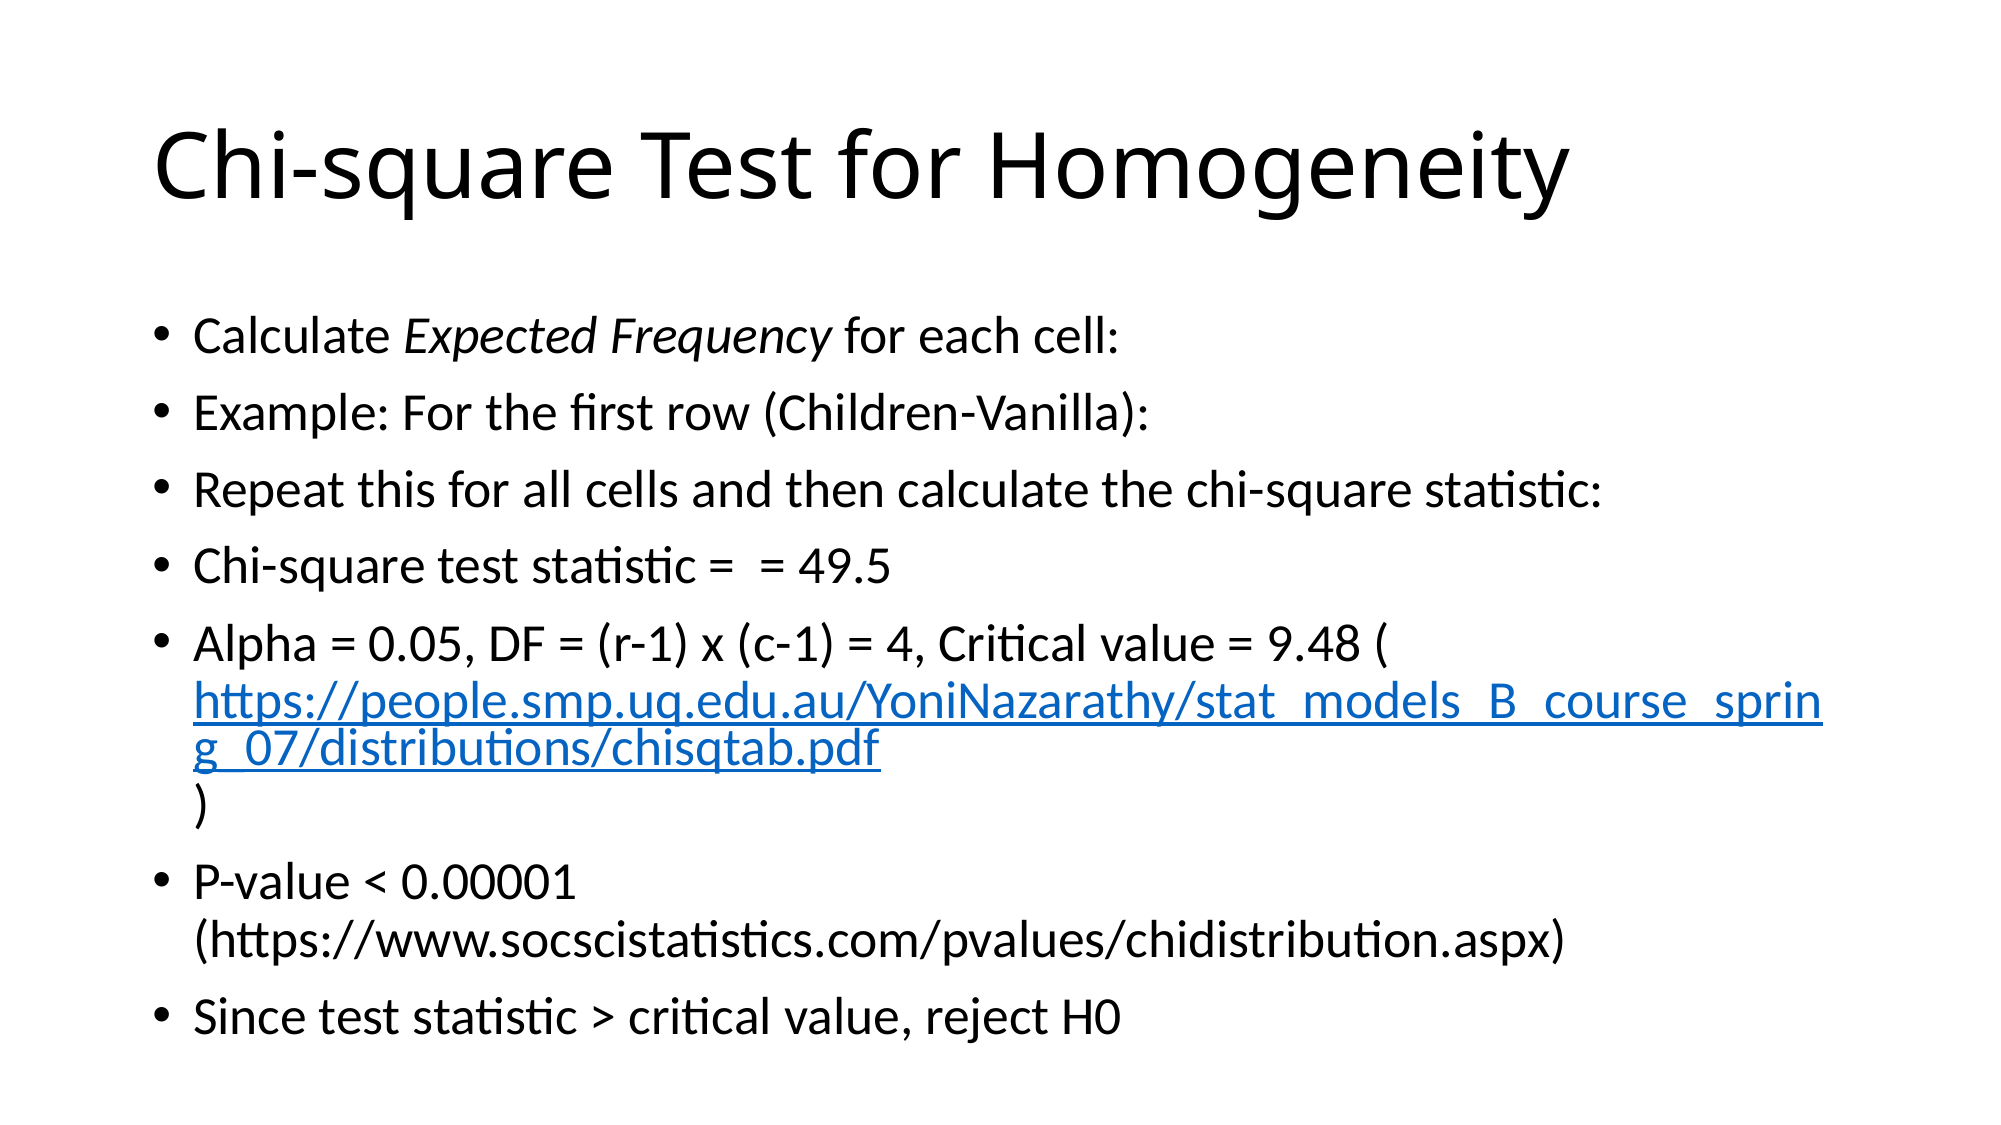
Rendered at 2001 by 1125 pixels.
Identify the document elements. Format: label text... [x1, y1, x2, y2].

title Chi-square Test for Homogeneity [137, 59, 1863, 278]
